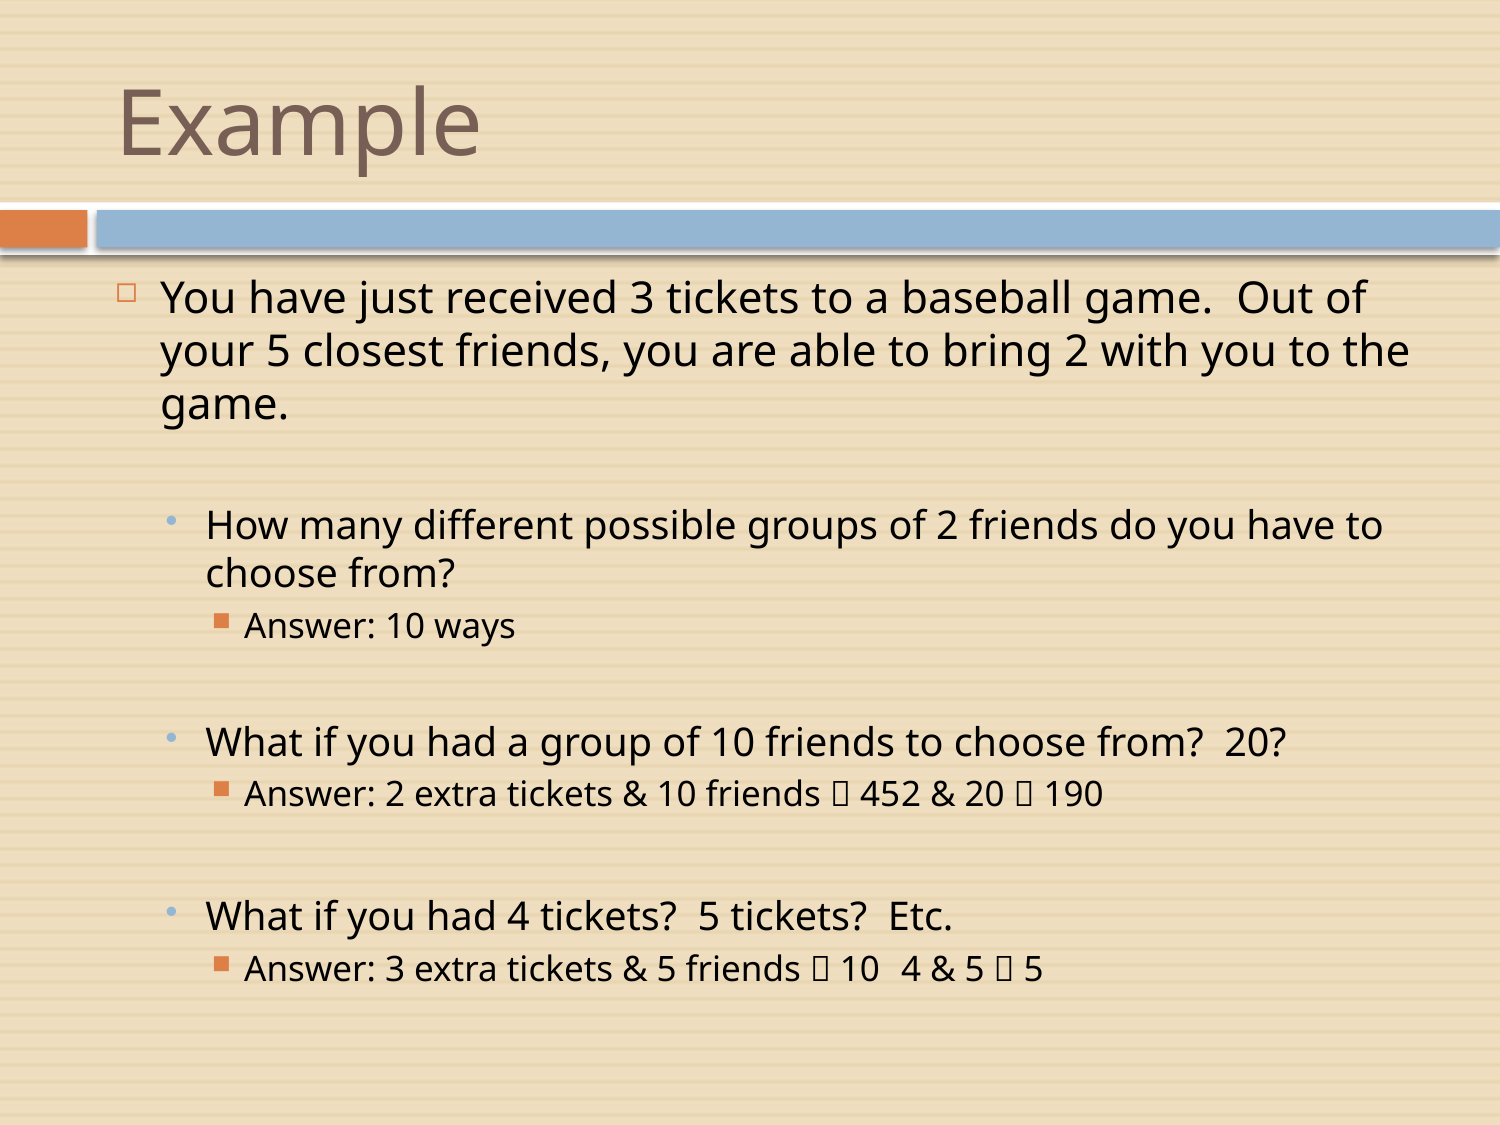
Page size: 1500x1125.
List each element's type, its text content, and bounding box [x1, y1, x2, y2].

title Example [100, 37, 1438, 200]
list You have just received 3 tickets to a baseball game. Out of your 5 closest friends, you are able to bring 2 with you to the game. How many different possible groups of 2 friends do you have to choose from? Answer: 10 ways What if you had a group of 10 friends to choose from? 20? Answer: 2 extra tickets & 10 friends  45 2 & 20  190 What if you had 4 tickets? 5 tickets? Etc. Answer: 3 extra tickets & 5 friends  10 4 & 5  5 [100, 262, 1438, 1000]
